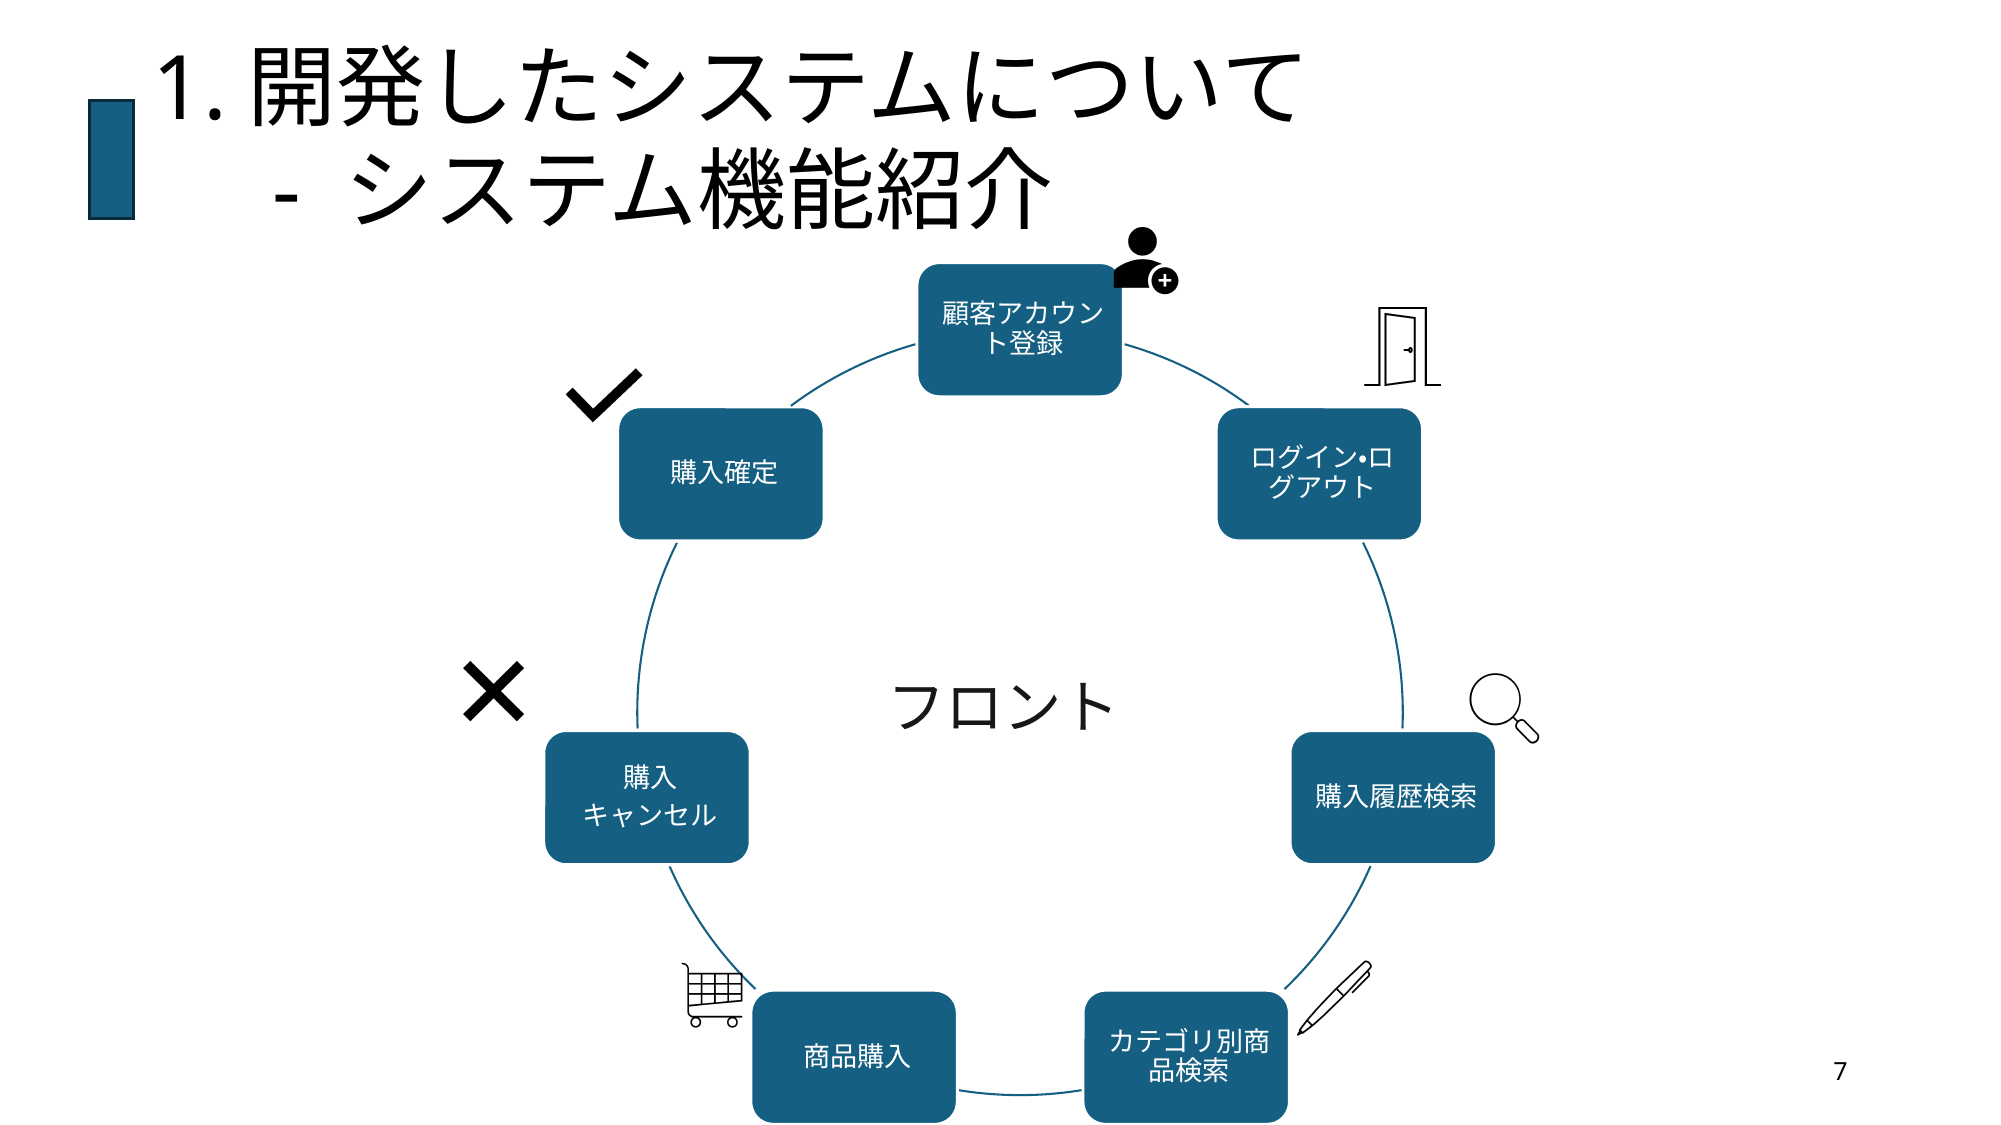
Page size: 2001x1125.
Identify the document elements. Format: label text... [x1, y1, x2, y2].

title 1.開発したシステムについて - システム機能紹介 [137, 33, 1863, 252]
slide_number 6 [1638, 1042, 1863, 1103]
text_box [402, 217, 1638, 1125]
text_box [88, 99, 135, 220]
